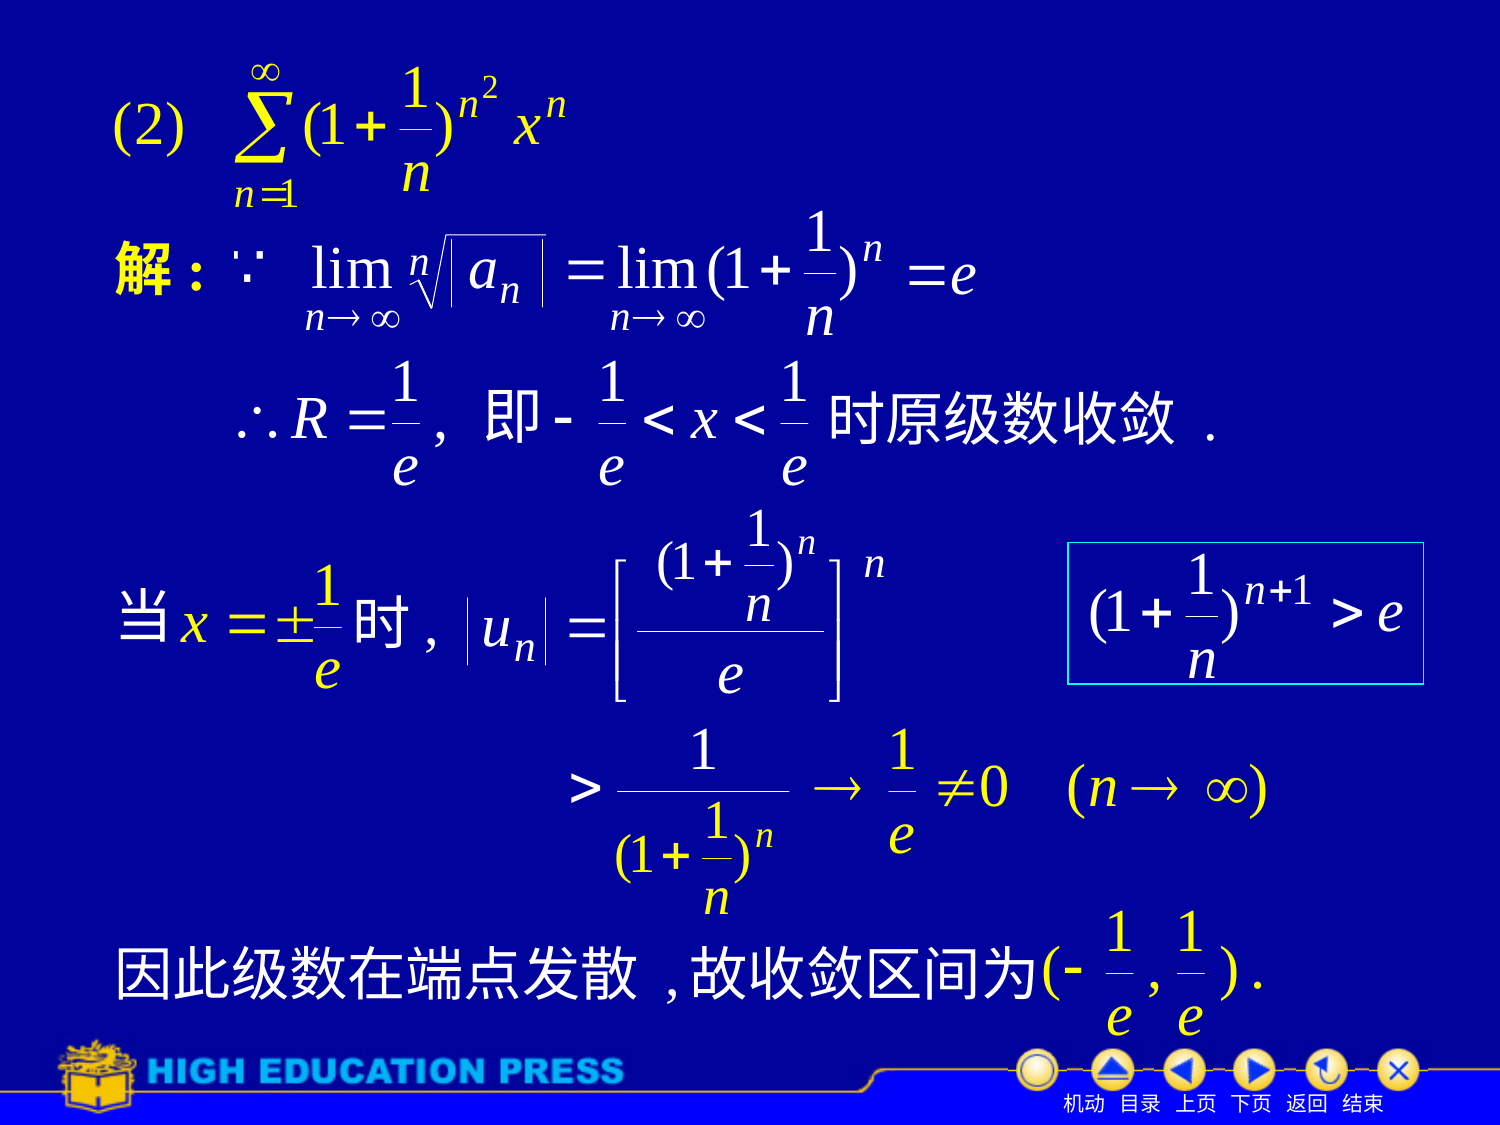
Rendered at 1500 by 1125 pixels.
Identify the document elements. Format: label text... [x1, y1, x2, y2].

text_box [485, 349, 813, 490]
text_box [565, 718, 793, 871]
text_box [110, 45, 575, 213]
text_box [1068, 543, 1423, 684]
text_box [234, 199, 887, 340]
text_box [174, 553, 346, 694]
text_box 机动 目录 上页 下页 返回 结束 [1049, 1082, 1404, 1123]
picture [0, 0, 1500, 1125]
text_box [812, 718, 1271, 858]
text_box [462, 539, 888, 706]
text_box 当 [99, 572, 174, 657]
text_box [1039, 899, 1263, 1040]
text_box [612, 792, 776, 919]
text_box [899, 260, 980, 300]
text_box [654, 499, 818, 626]
text_box 因此级数在端点发散 , [99, 929, 675, 1015]
text_box 故收敛区间为 [675, 929, 1039, 1015]
text_box 时原级数收敛 . [813, 375, 1388, 460]
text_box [237, 349, 450, 490]
text_box 时, [346, 578, 462, 664]
text_box 解: [99, 224, 234, 310]
